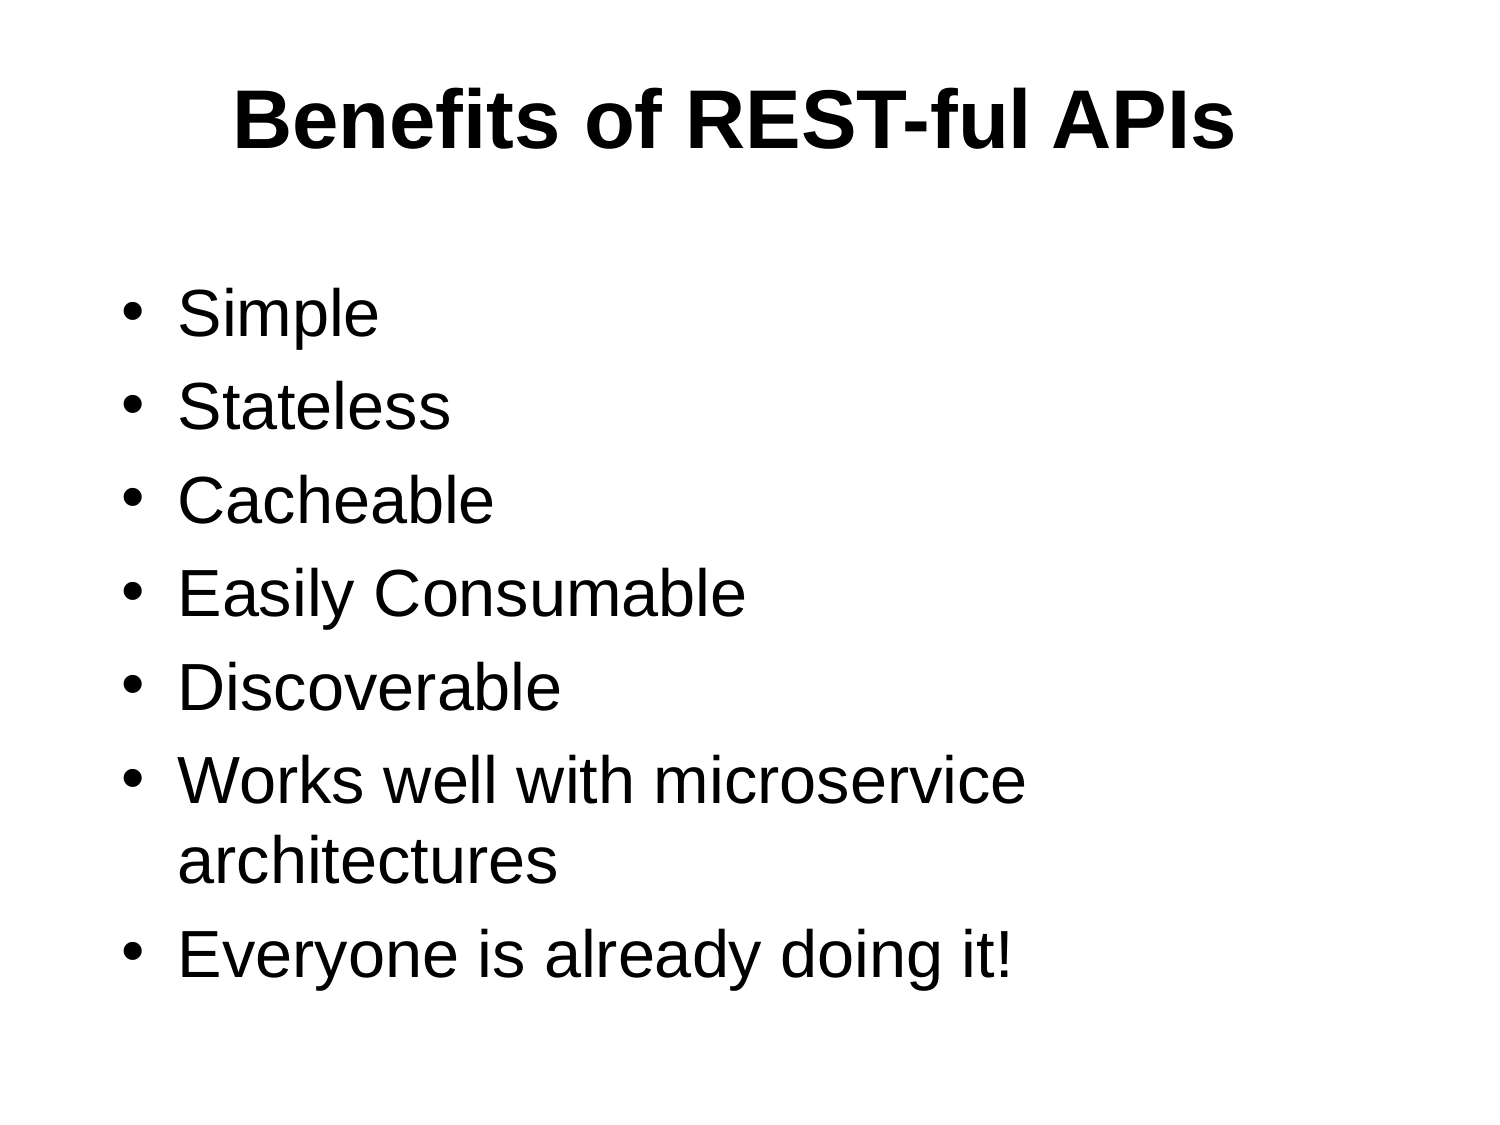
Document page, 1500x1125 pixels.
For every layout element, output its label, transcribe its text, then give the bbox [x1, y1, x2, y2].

text_box Simple Stateless Cacheable Easily Consumable Discoverable Works well with microservice architectures Everyone is already doing it! [106, 262, 1425, 1042]
text_box Benefits of REST-ful APIs [169, 57, 1302, 262]
